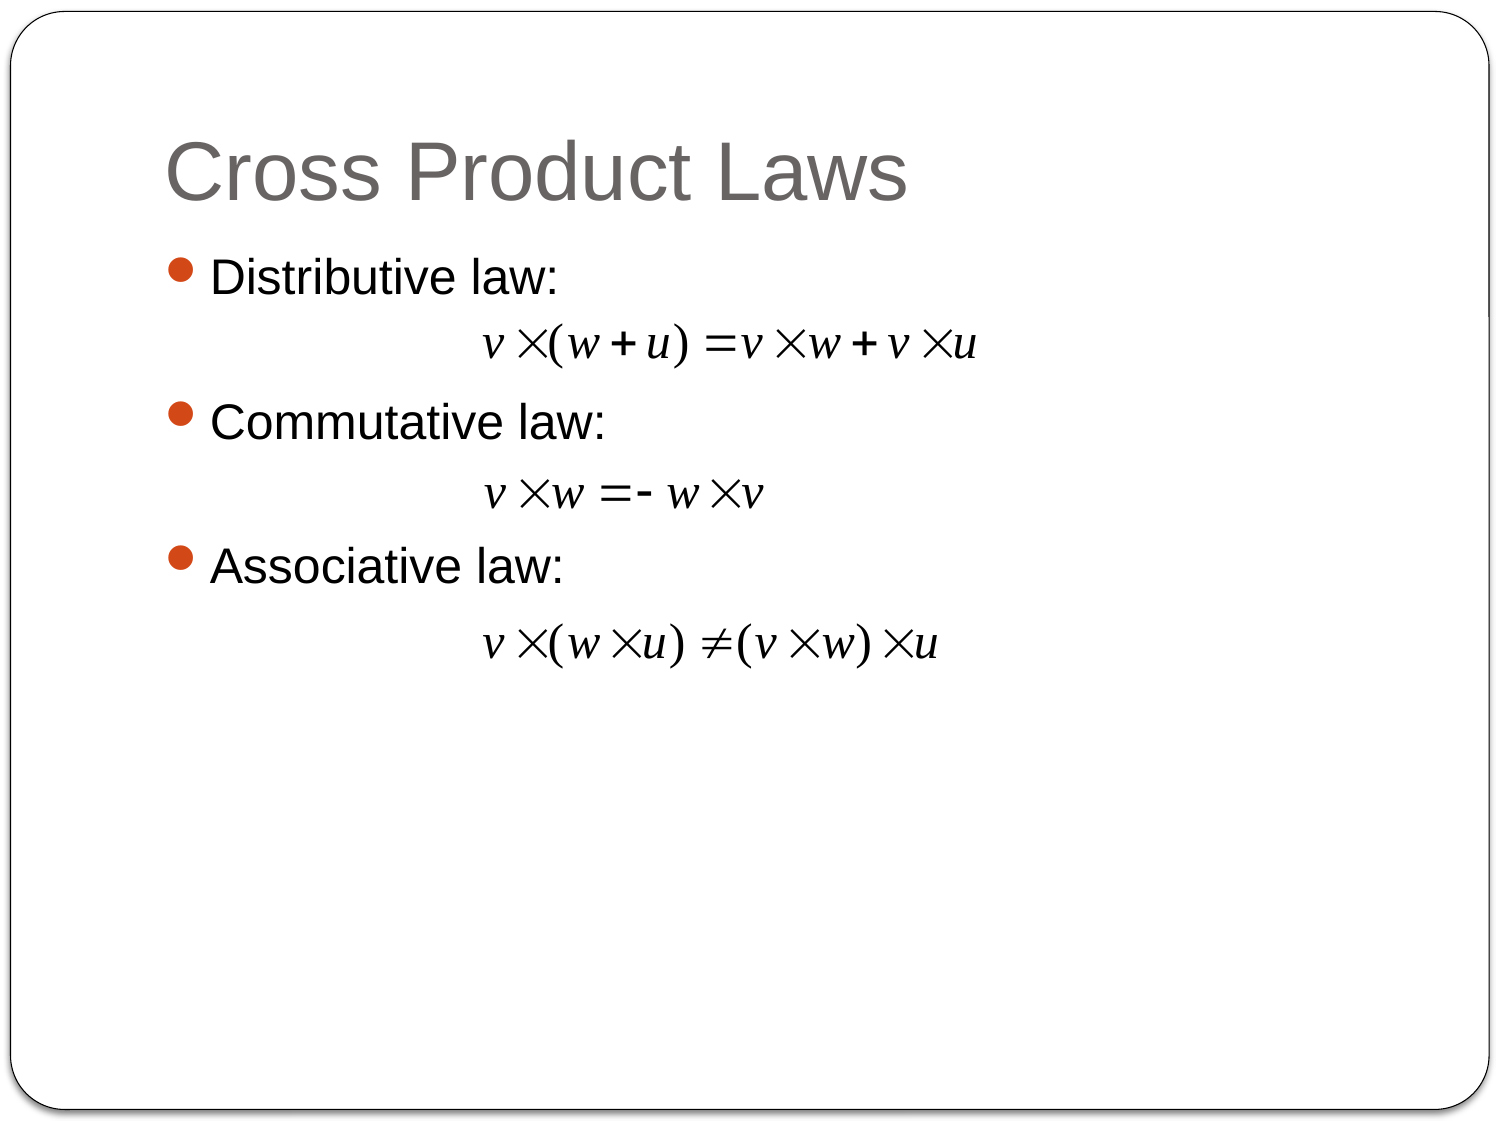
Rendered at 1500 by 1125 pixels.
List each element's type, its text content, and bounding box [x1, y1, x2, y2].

title Cross Product Laws [150, 45, 1425, 233]
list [476, 474, 773, 521]
text_box [123, 609, 644, 716]
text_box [474, 312, 988, 380]
list Distributive law: Commutative law: Associative law: [150, 237, 1425, 988]
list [475, 612, 951, 680]
